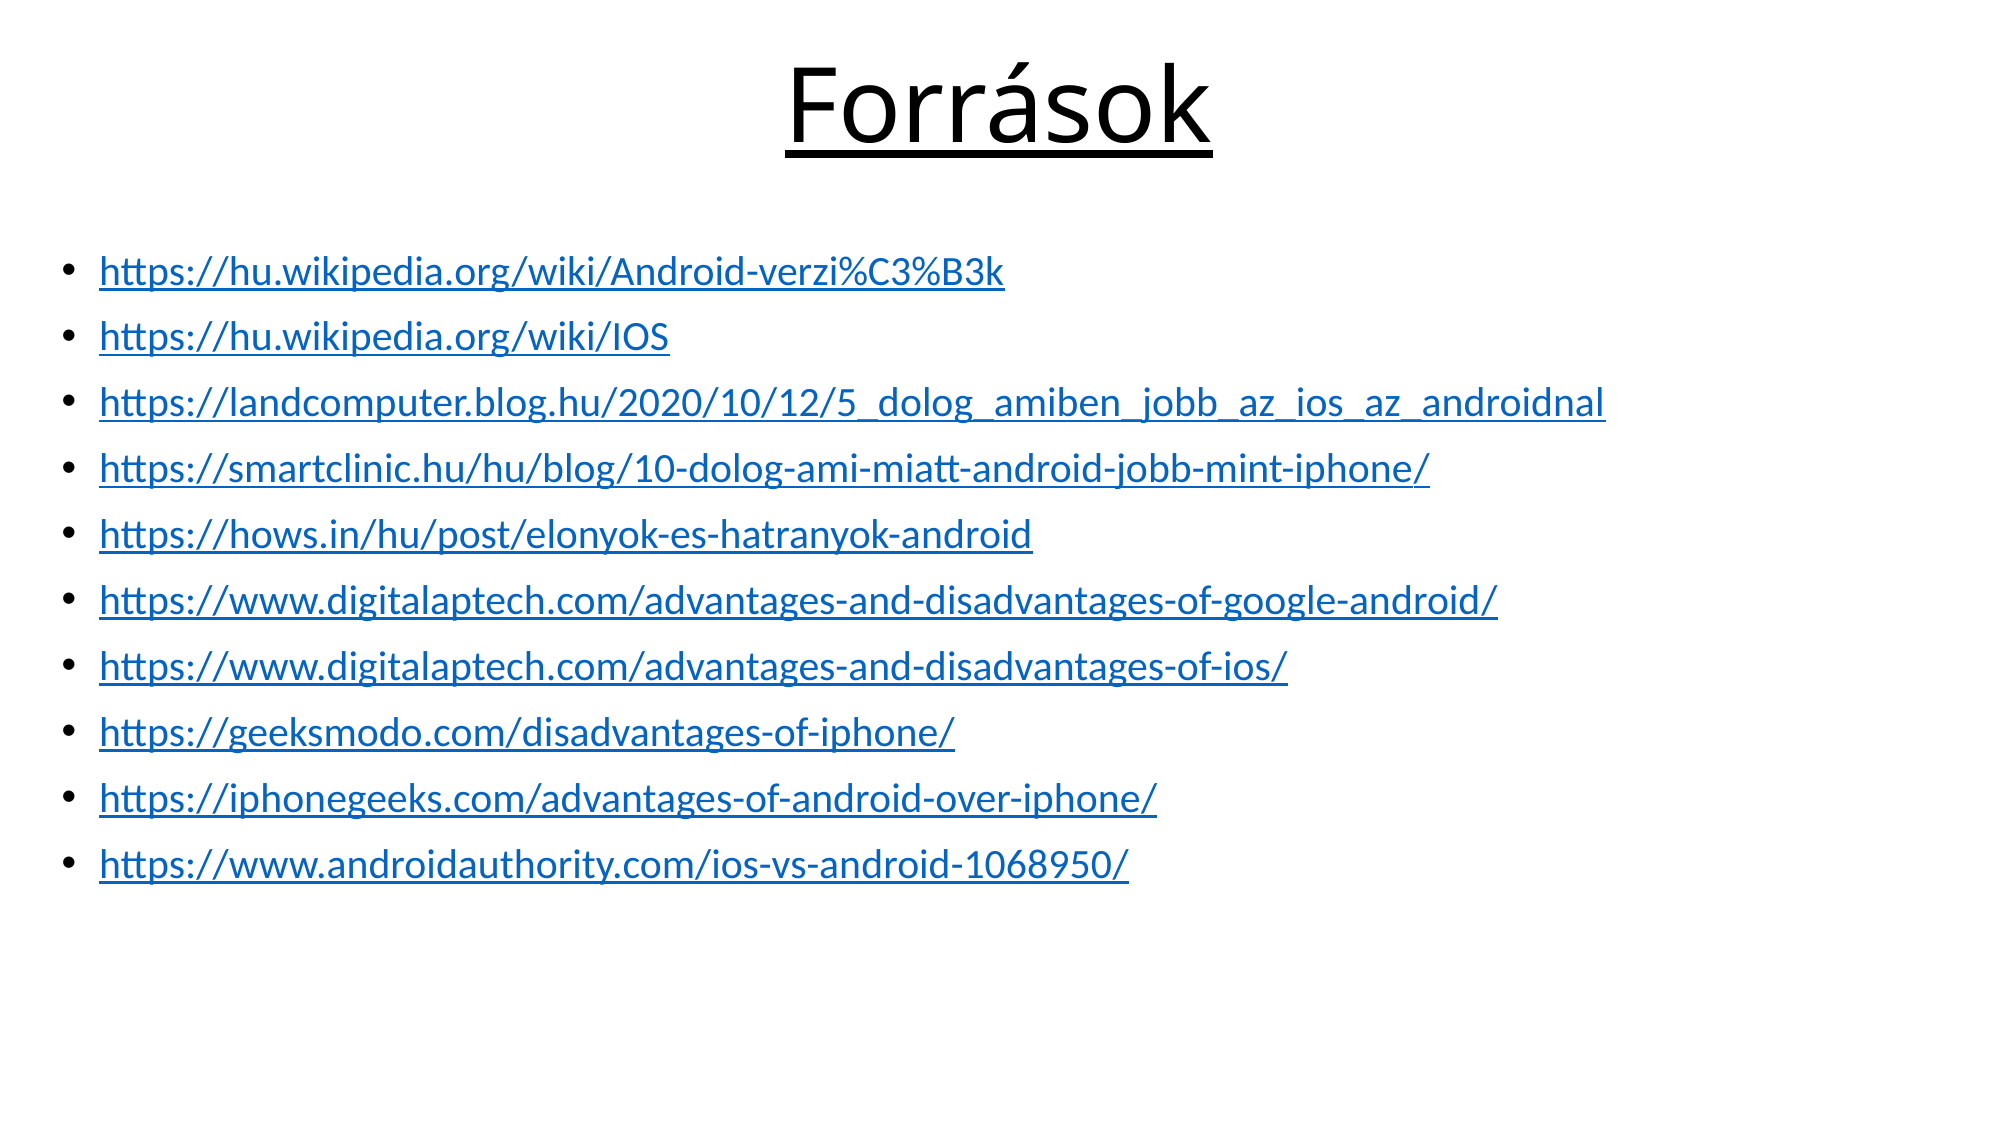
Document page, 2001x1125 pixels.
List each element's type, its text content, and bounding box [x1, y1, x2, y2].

title Források [136, 0, 1862, 218]
list https://hu.wikipedia.org/wiki/Android-verzi%C3%B3k https://hu.wikipedia.org/wiki/IOS https://landcomputer.blog.hu/2020/10/12/5_dolog_amiben_jobb_az_ios_az_androidnal https://smartclinic.hu/hu/blog/10-dolog-ami-miatt-android-jobb-mint-iphone/ https://hows.in/hu/post/elonyok-es-hatranyok-android https://www.digitalaptech.com/advantages-and-disadvantages-of-google-android/ https://www.digitalaptech.com/advantages-and-disadvantages-of-ios/ https://geeksmodo.com/disadvantages-of-iphone/ https://iphonegeeks.com/advantages-of-android-over-iphone/ https://www.androidauthority.com/ios-vs-android-1068950/ [46, 241, 1951, 1125]
